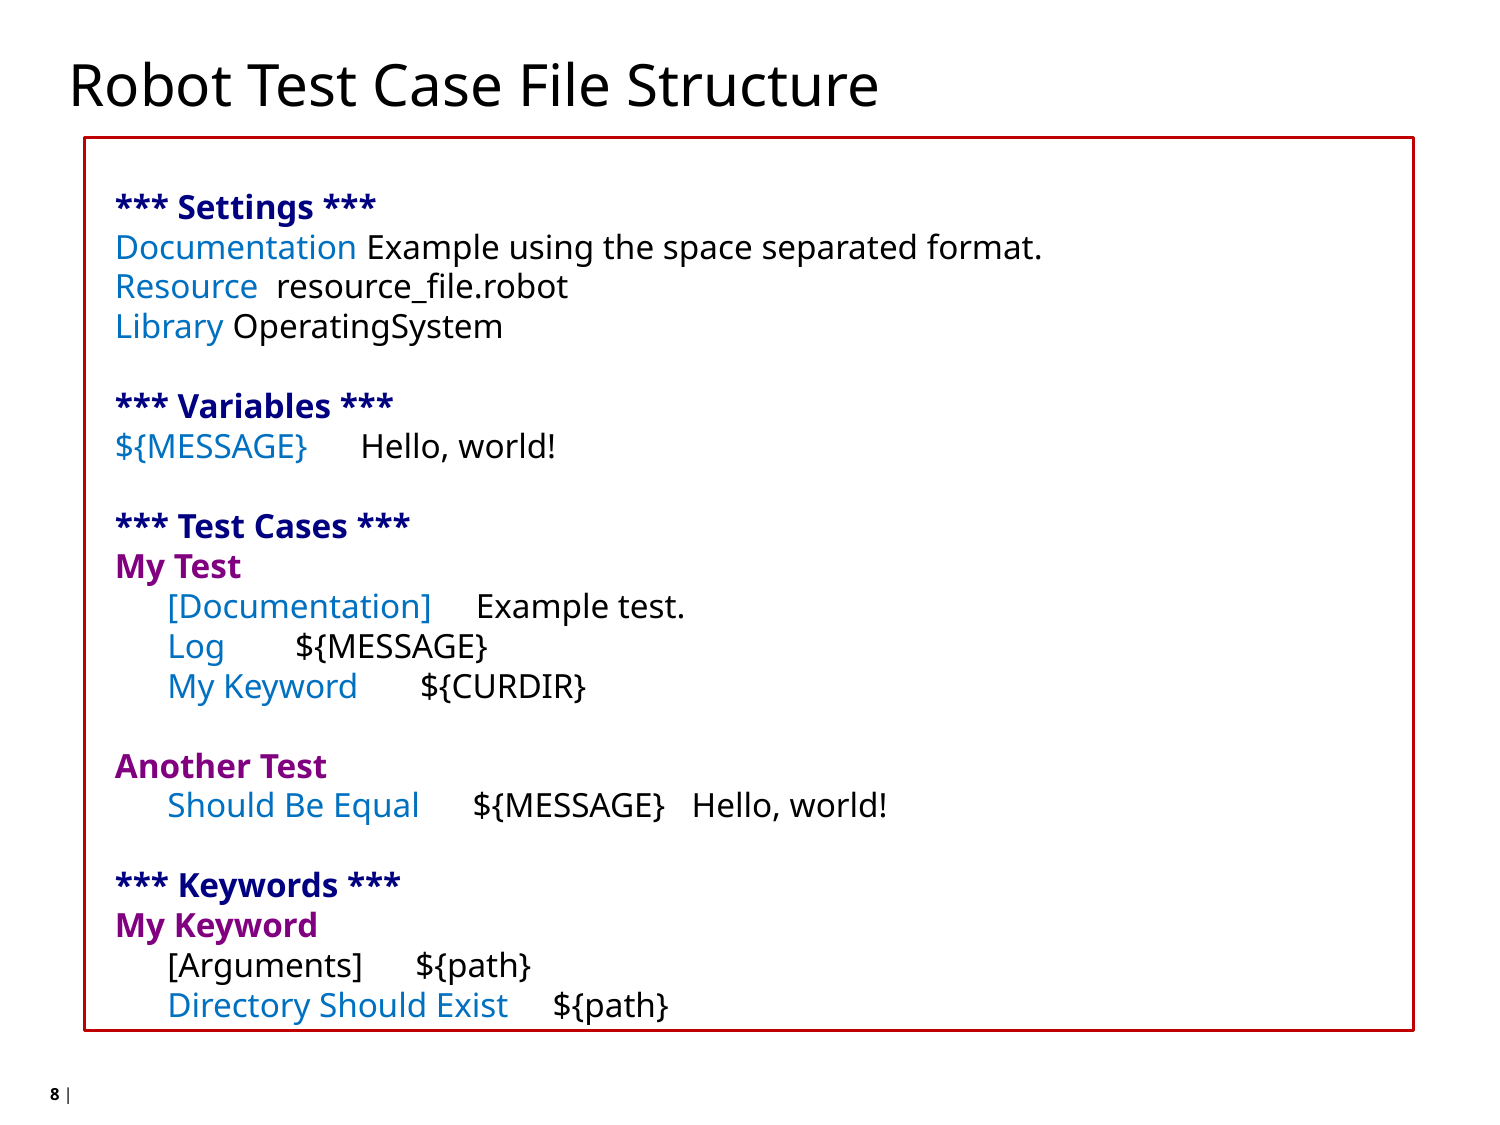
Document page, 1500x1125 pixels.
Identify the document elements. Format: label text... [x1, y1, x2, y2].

title Robot Test Case File Structure [68, 48, 1432, 202]
text_box [83, 135, 1416, 1032]
text_box *** Settings *** Documentation Example using the space separated format. Resource resource_file.robot Library OperatingSystem *** Variables *** ${MESSAGE} Hello, world! *** Test Cases *** My Test [Documentation] Example test. Log ${MESSAGE} My Keyword ${CURDIR} Another Test Should Be Equal ${MESSAGE} Hello, world! *** Keywords *** My Keyword [Arguments] ${path} Directory Should Exist ${path} [99, 178, 1412, 1032]
